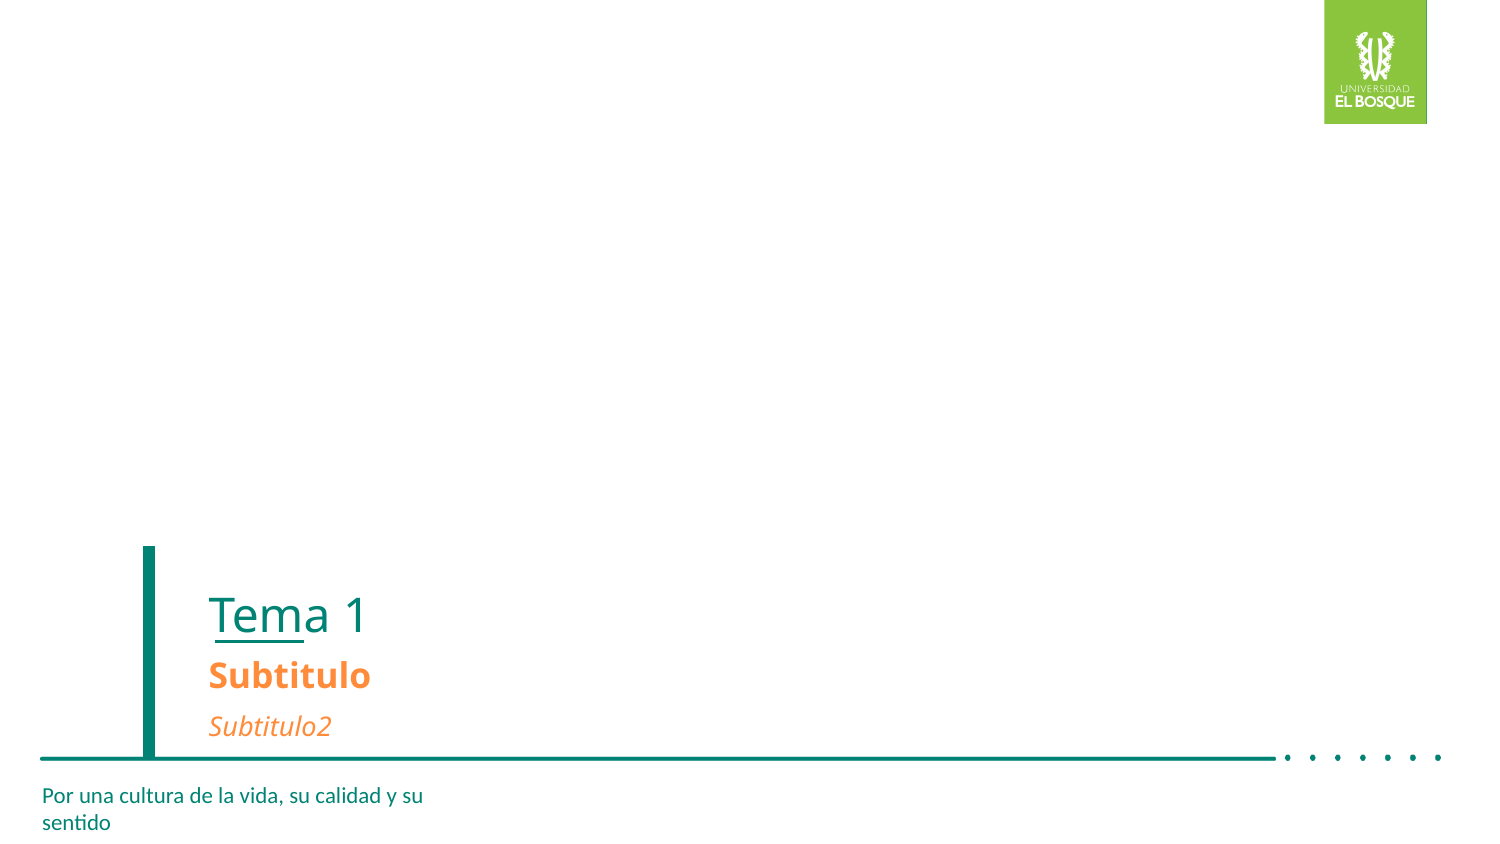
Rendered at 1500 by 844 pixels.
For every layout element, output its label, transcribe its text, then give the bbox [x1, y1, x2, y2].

subtitle Tema 1 Subtitulo Subtitulo2 [197, 549, 1500, 754]
picture [0, 0, 1500, 844]
